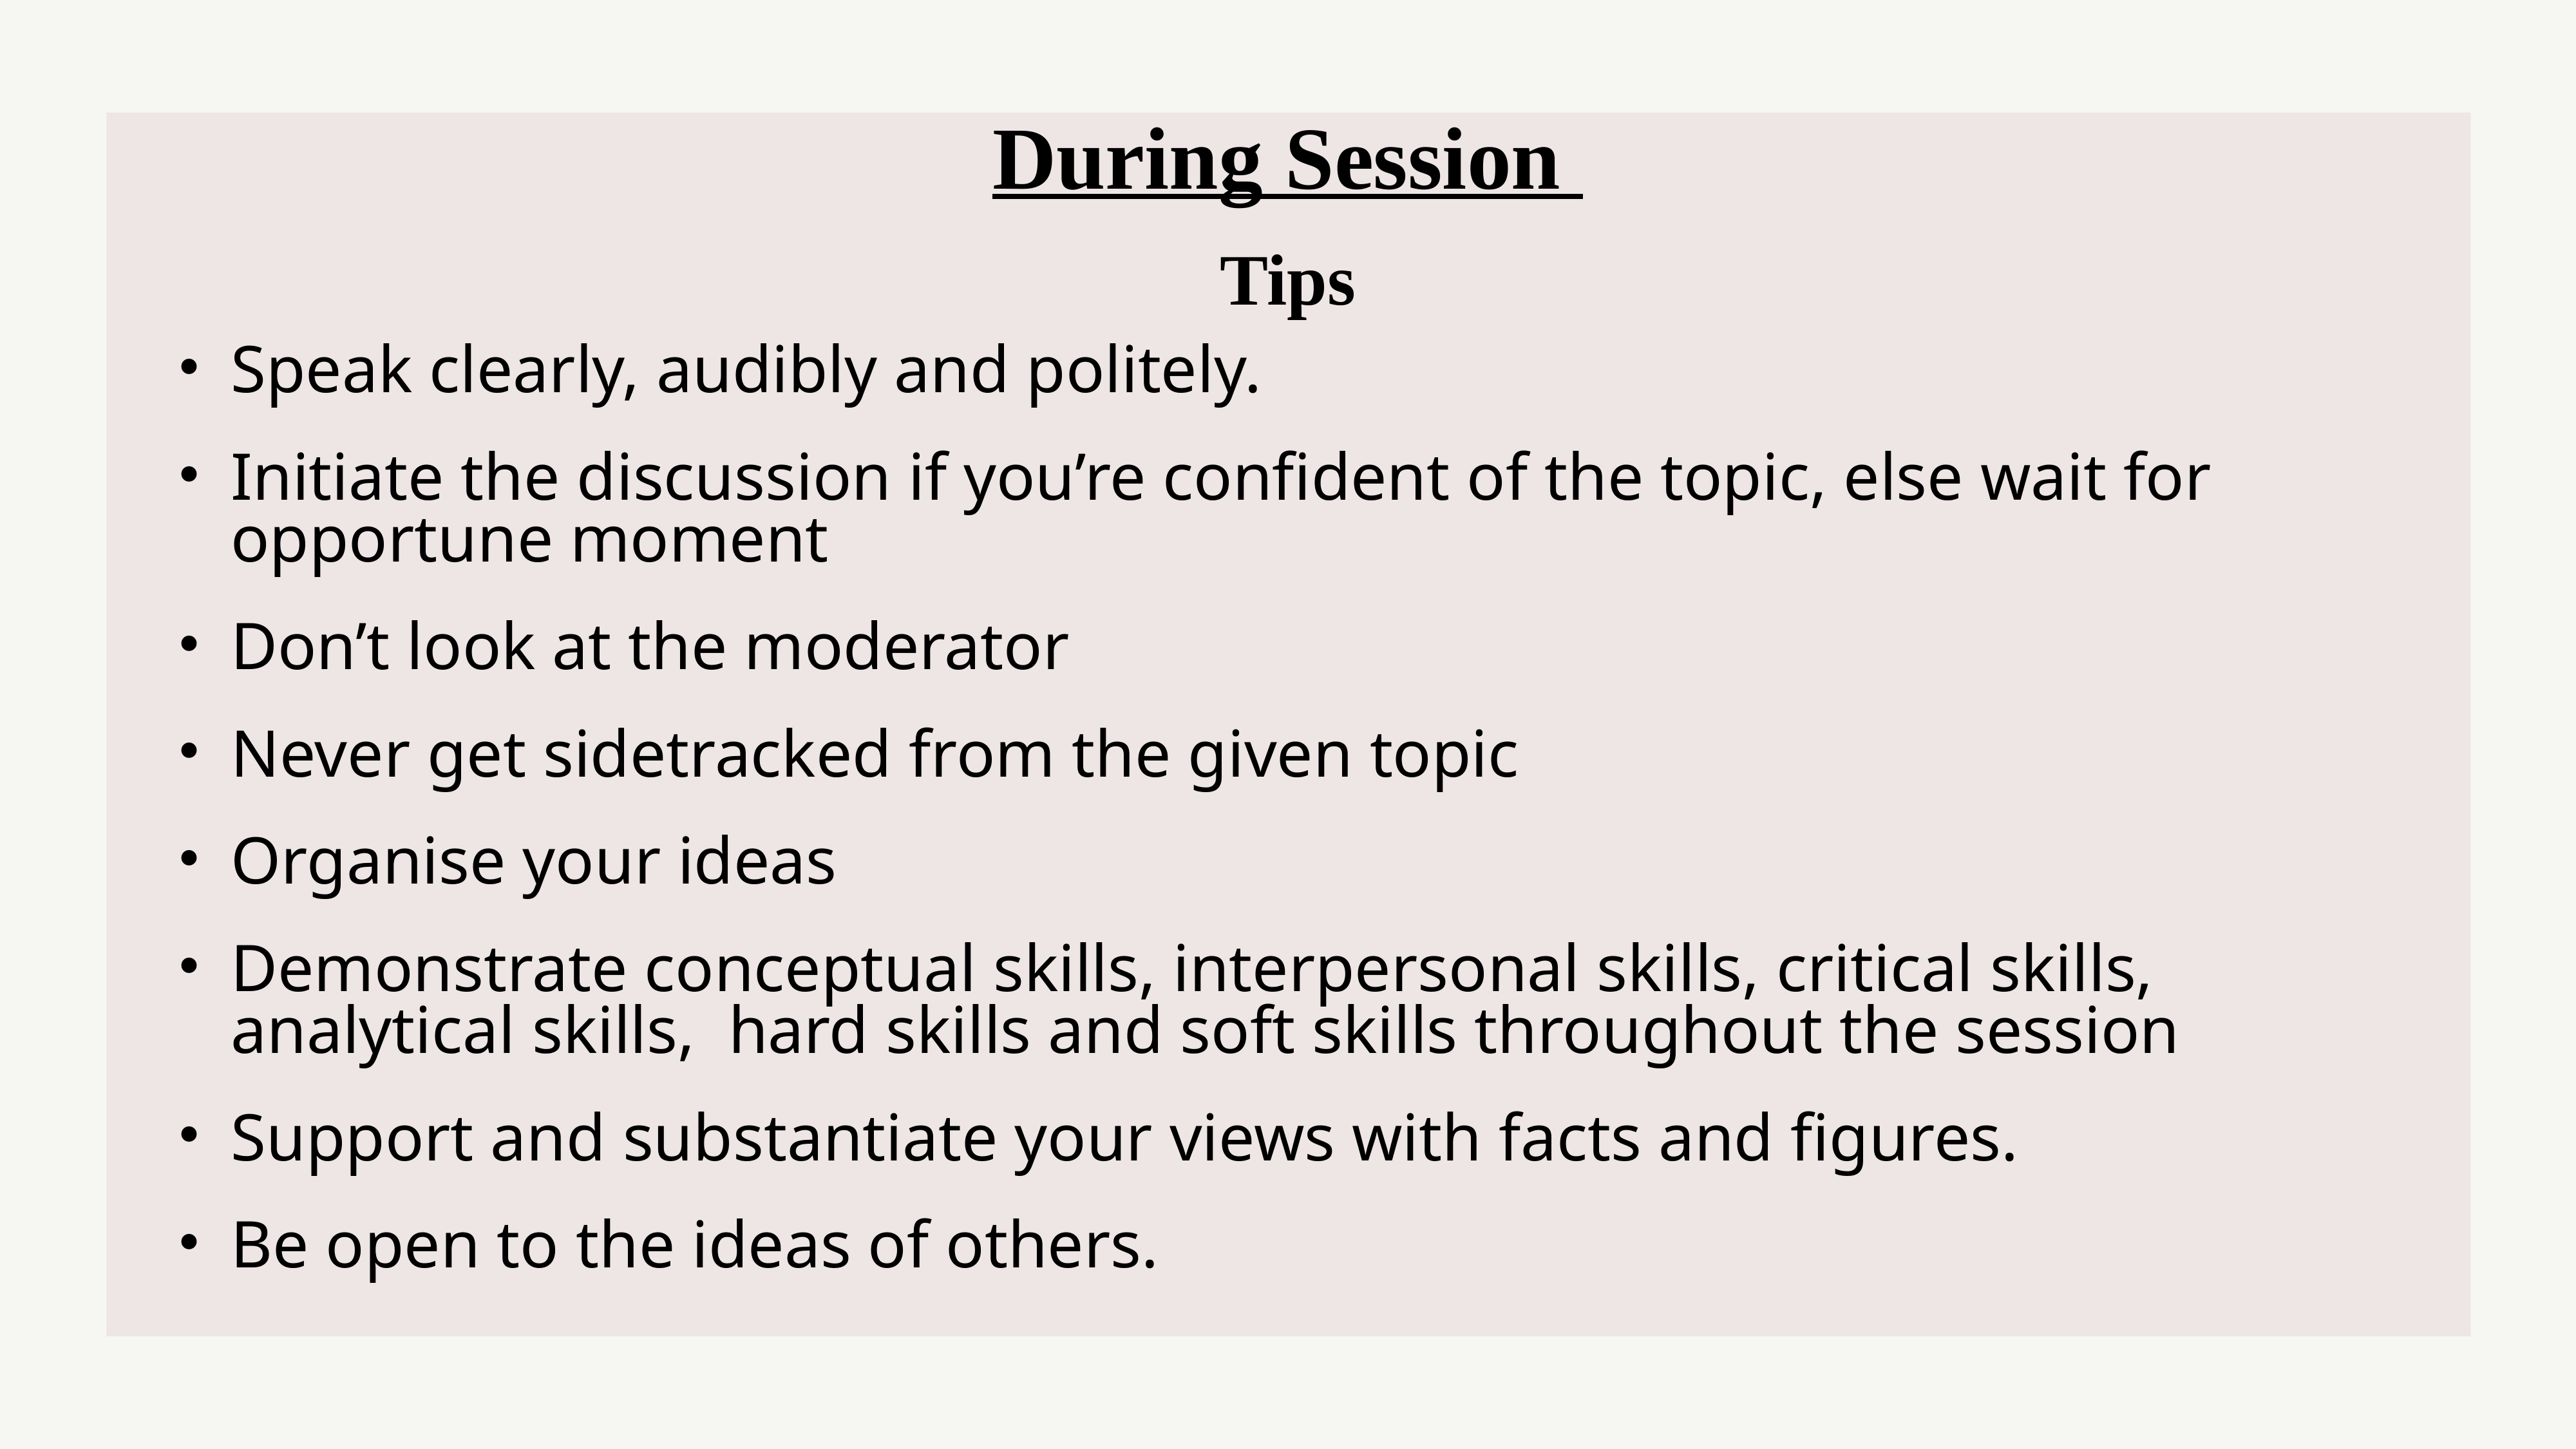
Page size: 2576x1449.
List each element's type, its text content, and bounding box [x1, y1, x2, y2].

list Tips [217, 217, 2359, 346]
list Speak clearly, audibly and politely. Initiate the discussion if you’re confident of the topic, else wait for opportune moment Don’t look at the moderator Never get sidetracked from the given topic Organise your ideas Demonstrate conceptual skills, interpersonal skills, critical skills, analytical skills, hard skills and soft skills throughout the session Support and substantiate your views with facts and figures. Be open to the ideas of others. [173, 337, 2315, 1401]
title During Session [217, 72, 2359, 209]
